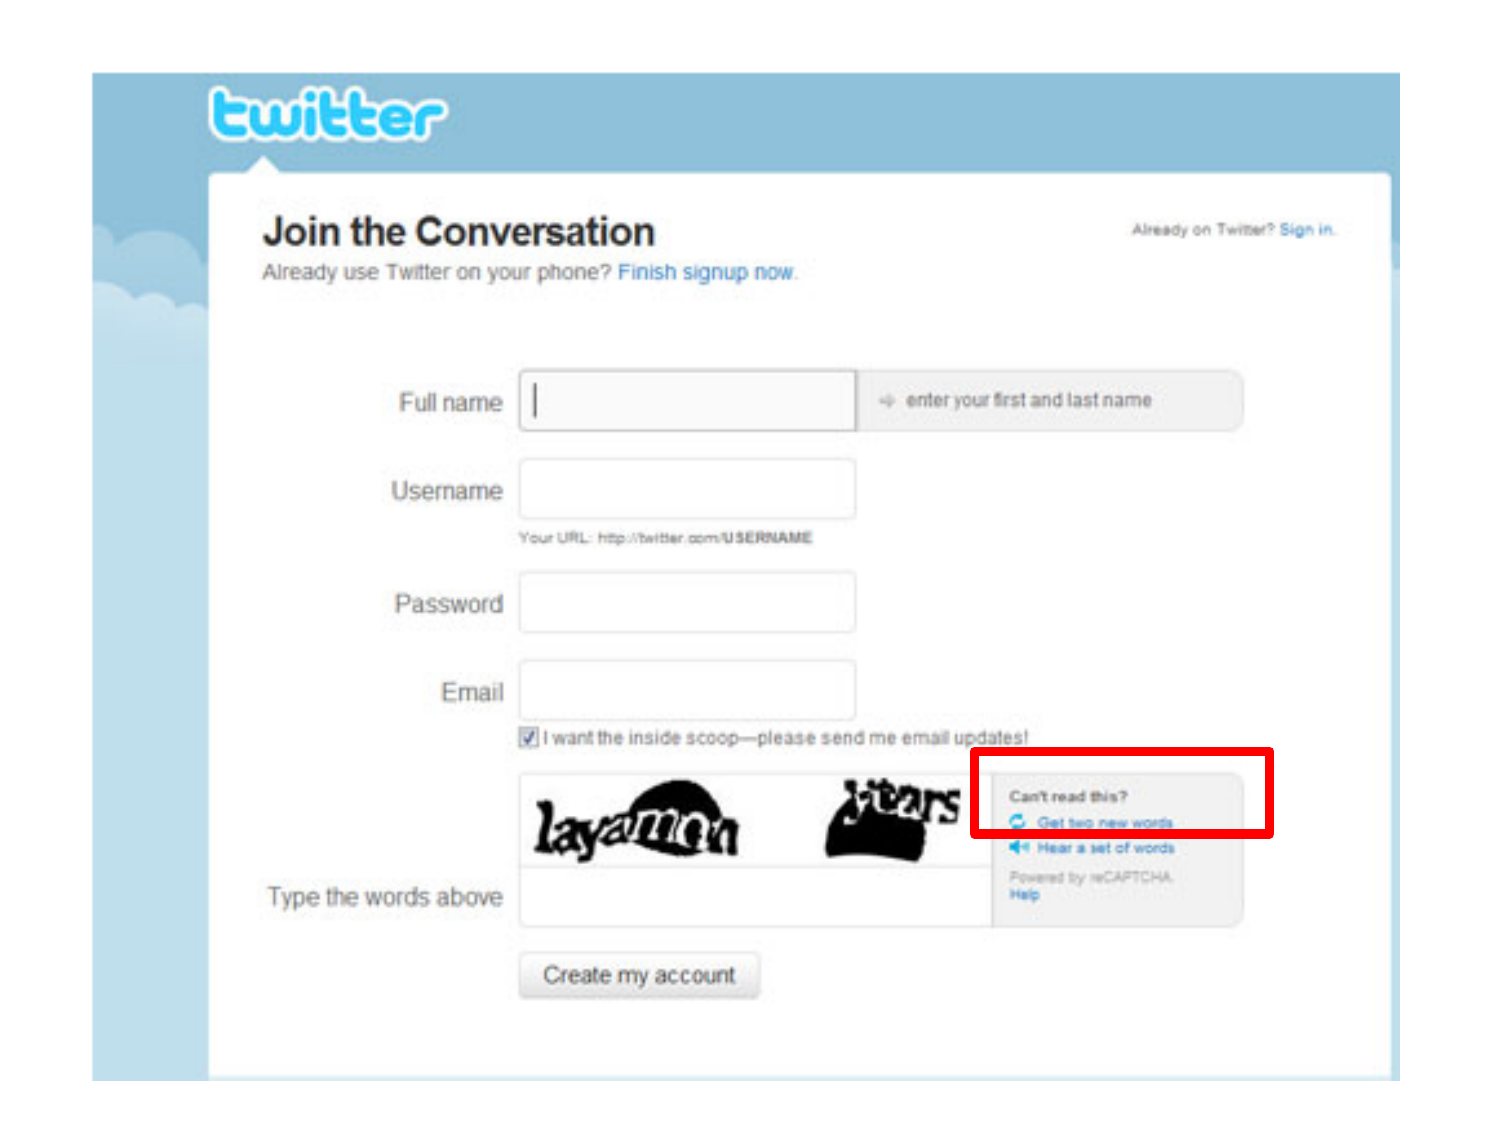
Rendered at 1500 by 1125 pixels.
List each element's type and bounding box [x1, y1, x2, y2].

list [88, 66, 1400, 1081]
